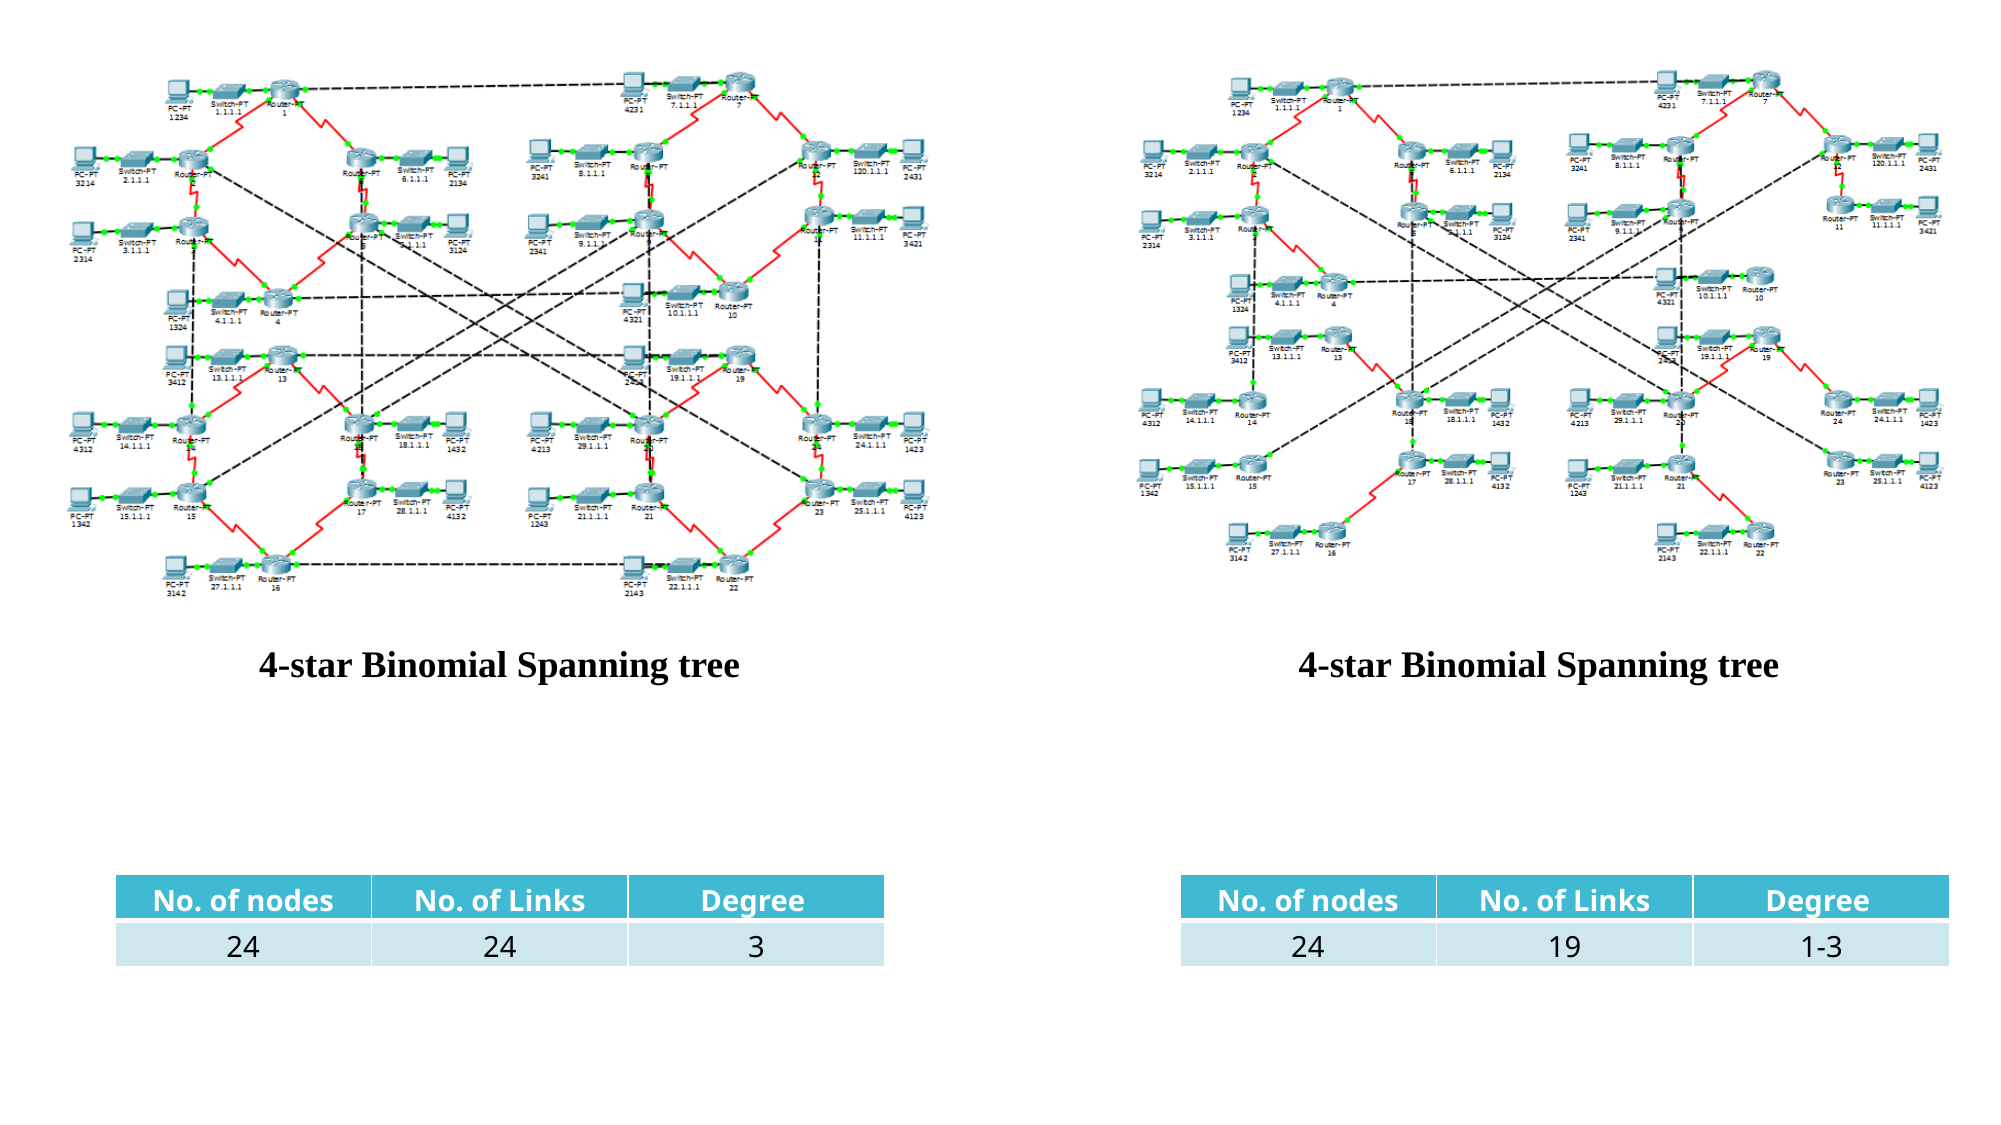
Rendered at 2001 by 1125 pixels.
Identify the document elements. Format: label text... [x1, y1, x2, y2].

text_box 4-star Binomial Spanning tree [1283, 633, 1795, 693]
picture [57, 62, 943, 605]
table_header No. of nodes [1181, 875, 1436, 918]
table_cell 3 [629, 923, 884, 966]
table_cell 1-3 [1694, 923, 1949, 966]
table_header Degree [1694, 875, 1949, 918]
text_box 4-star Binomial Spanning tree [244, 633, 756, 693]
table_header Degree [629, 875, 884, 918]
table_cell 24 [116, 923, 371, 966]
picture [1128, 63, 1951, 569]
table_header No. of Links [1437, 875, 1692, 918]
table_cell 19 [1437, 923, 1692, 966]
table_header No. of nodes [116, 875, 371, 918]
table_cell 24 [372, 923, 627, 966]
table_header No. of Links [372, 875, 627, 918]
table_cell 24 [1181, 923, 1436, 966]
